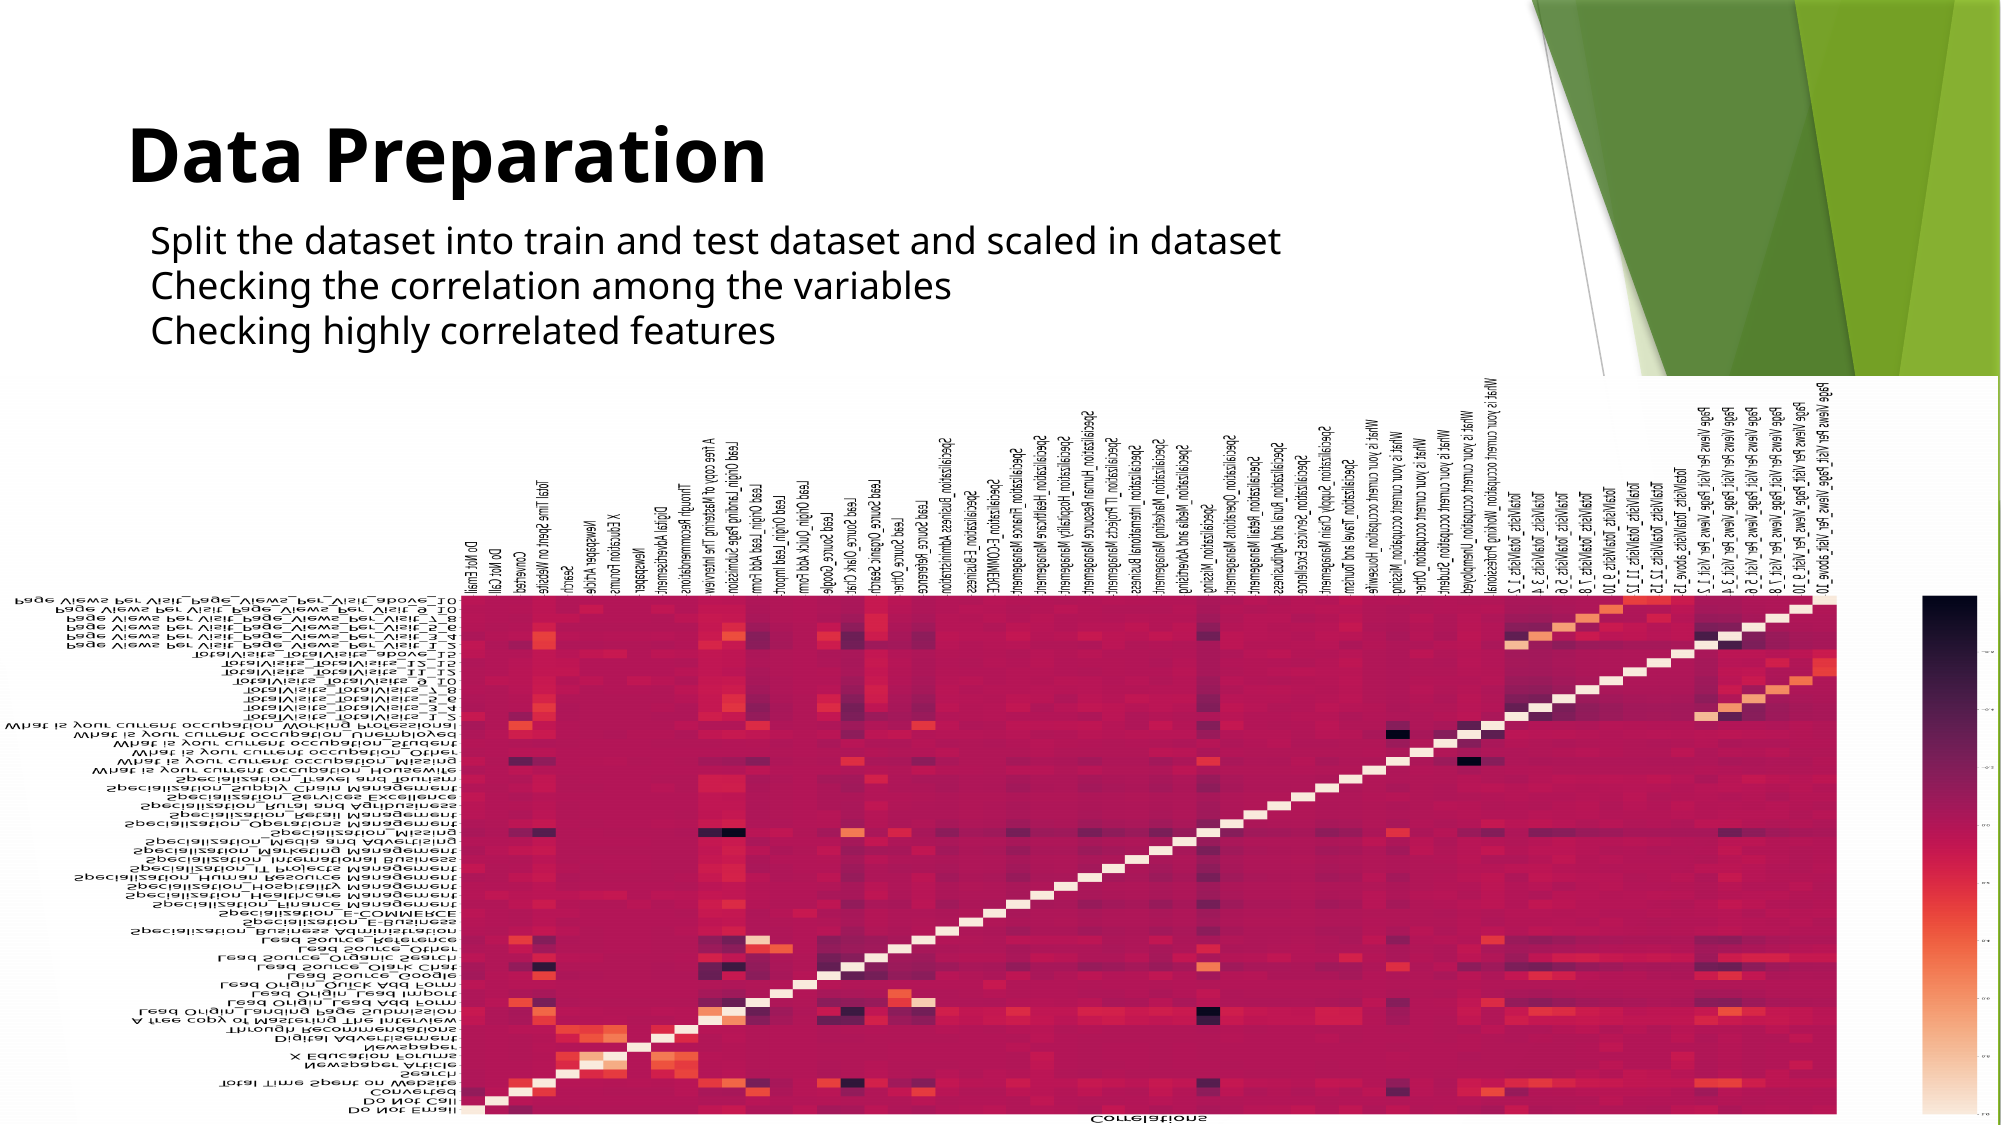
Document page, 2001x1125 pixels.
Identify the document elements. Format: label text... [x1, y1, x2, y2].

picture [0, 376, 1999, 1125]
text_box Split the dataset into train and test dataset and scaled in dataset Checking the correlation among the variables Checking highly correlated features [135, 212, 1497, 373]
text_box Data Preparation [111, 99, 1522, 212]
